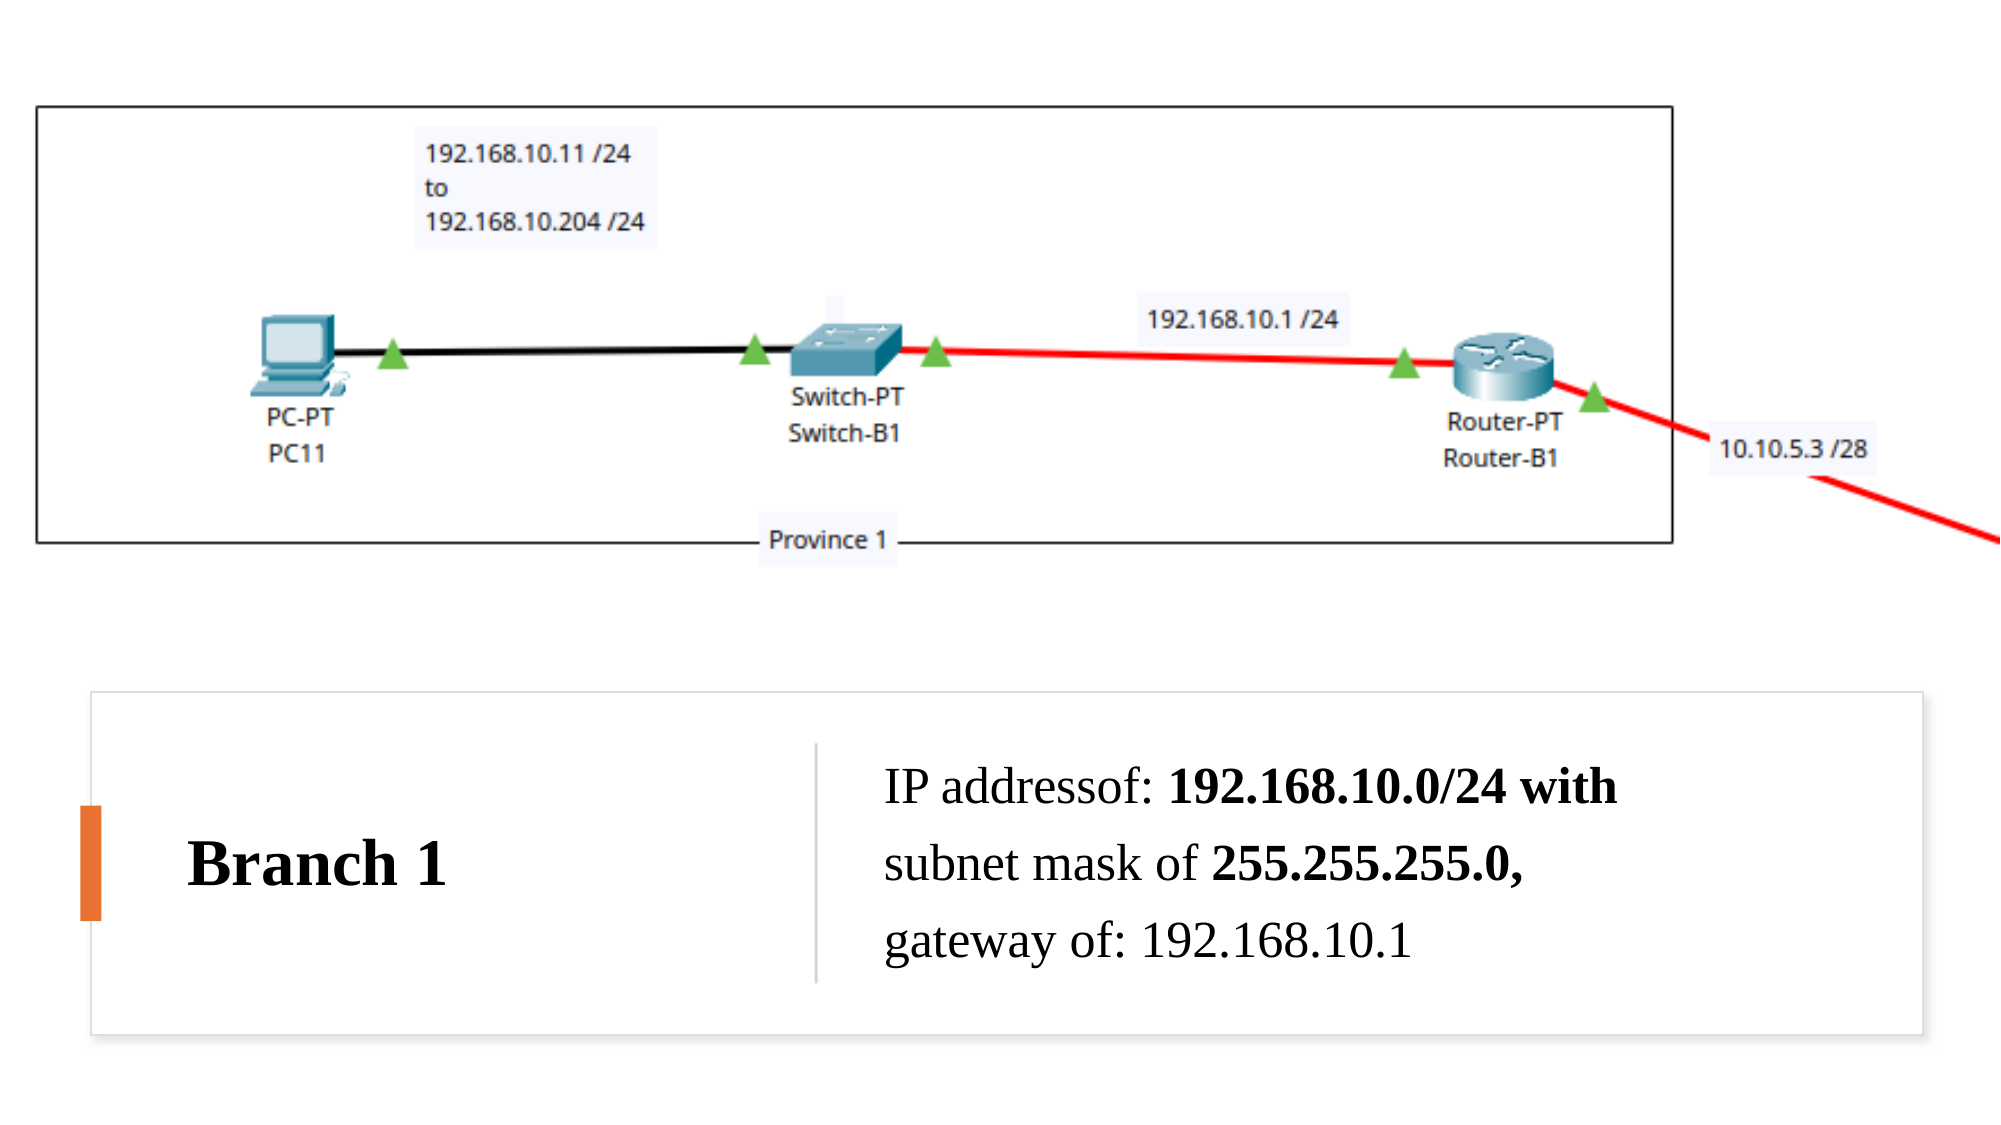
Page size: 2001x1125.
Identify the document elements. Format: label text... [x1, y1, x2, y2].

text_box [79, 804, 103, 923]
text_box [0, 656, 2000, 1125]
text_box [813, 742, 819, 985]
picture [0, 0, 2000, 656]
list IP addressof: 192.168.10.0/24 with subnet mask of 255.255.255.0, gateway of: 192.168.10.1 [868, 737, 1863, 990]
text_box [89, 690, 1924, 1036]
title Branch 1 [172, 737, 765, 990]
